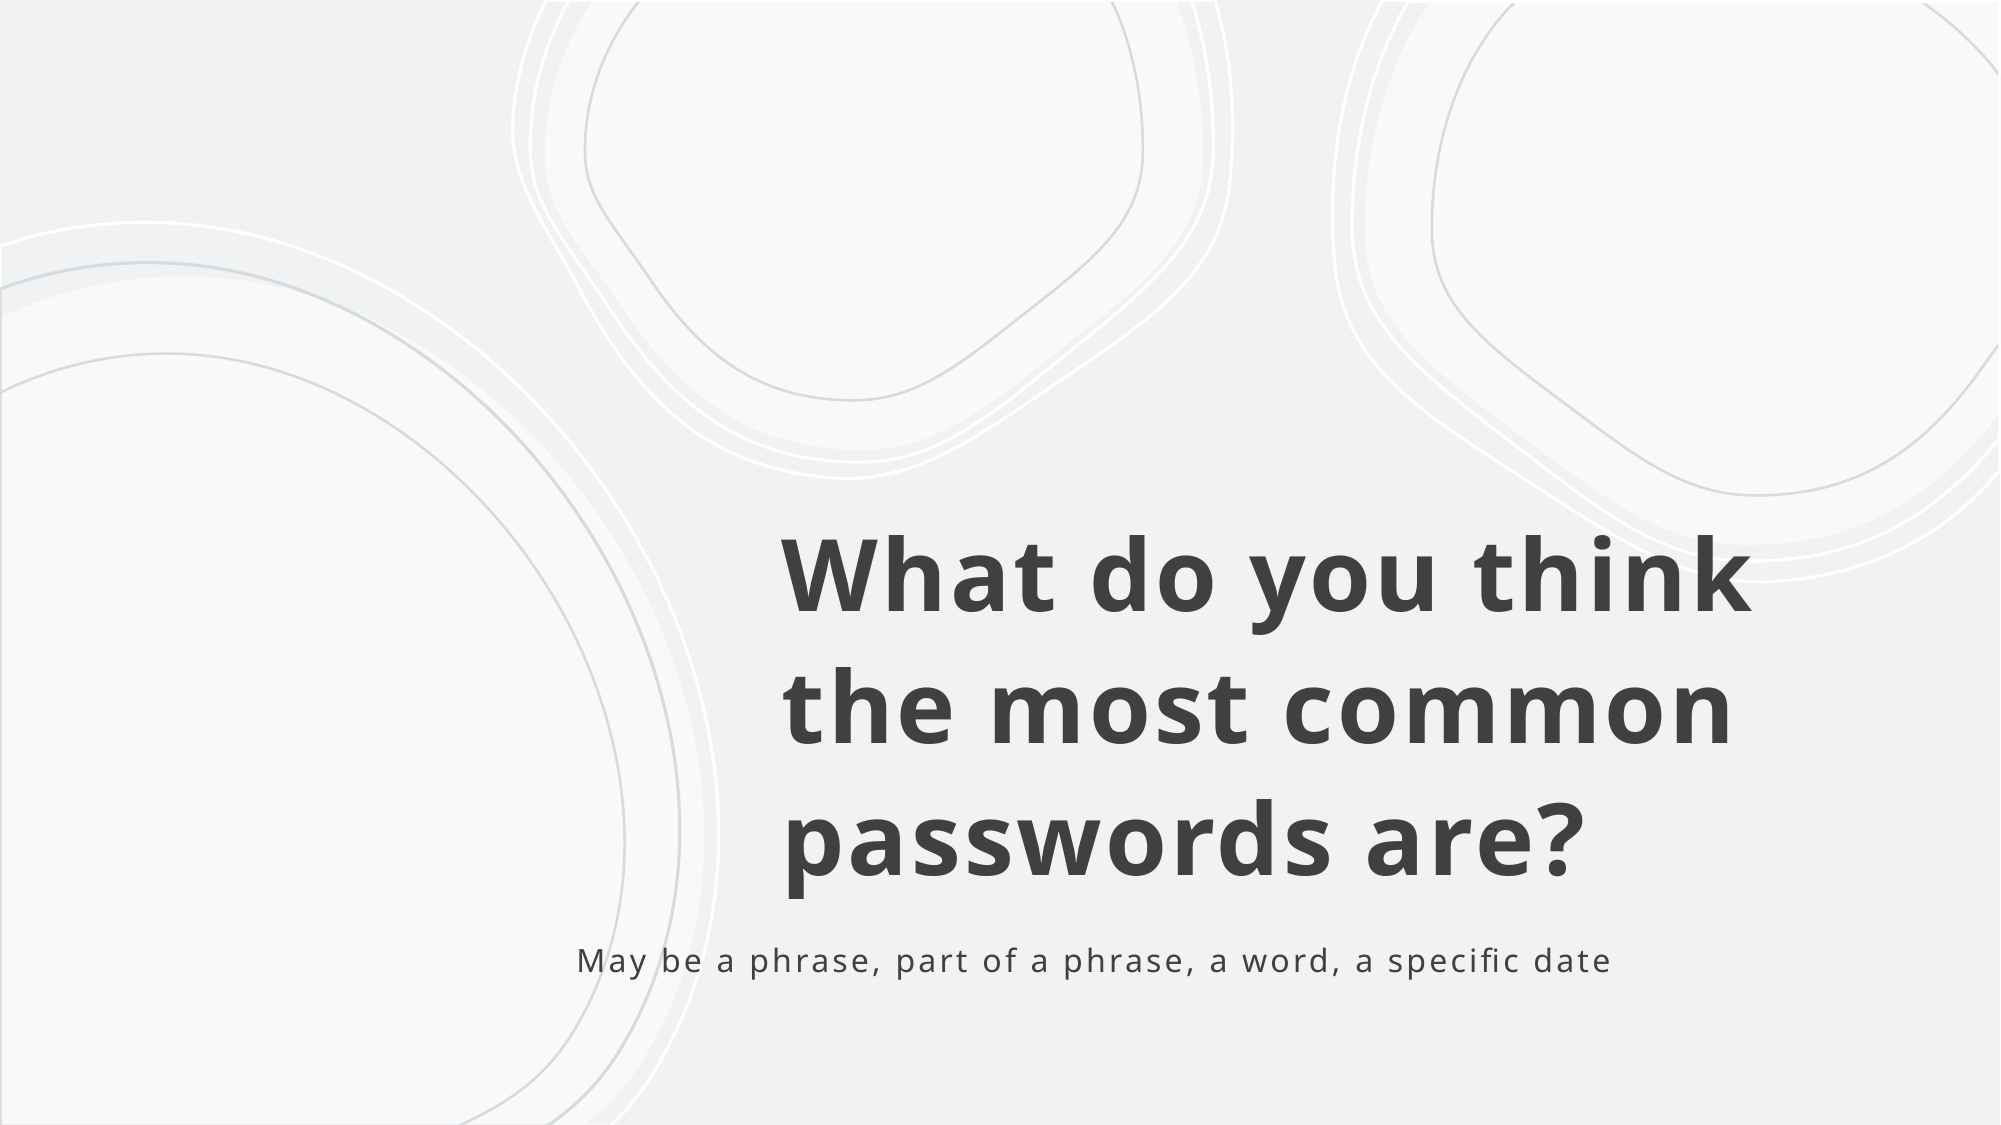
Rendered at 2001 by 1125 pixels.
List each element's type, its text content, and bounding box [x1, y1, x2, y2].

title What do you think the most common passwords are? [763, 561, 1857, 910]
list May be a phrase, part of a phrase, a word, a specific date [558, 910, 1857, 995]
